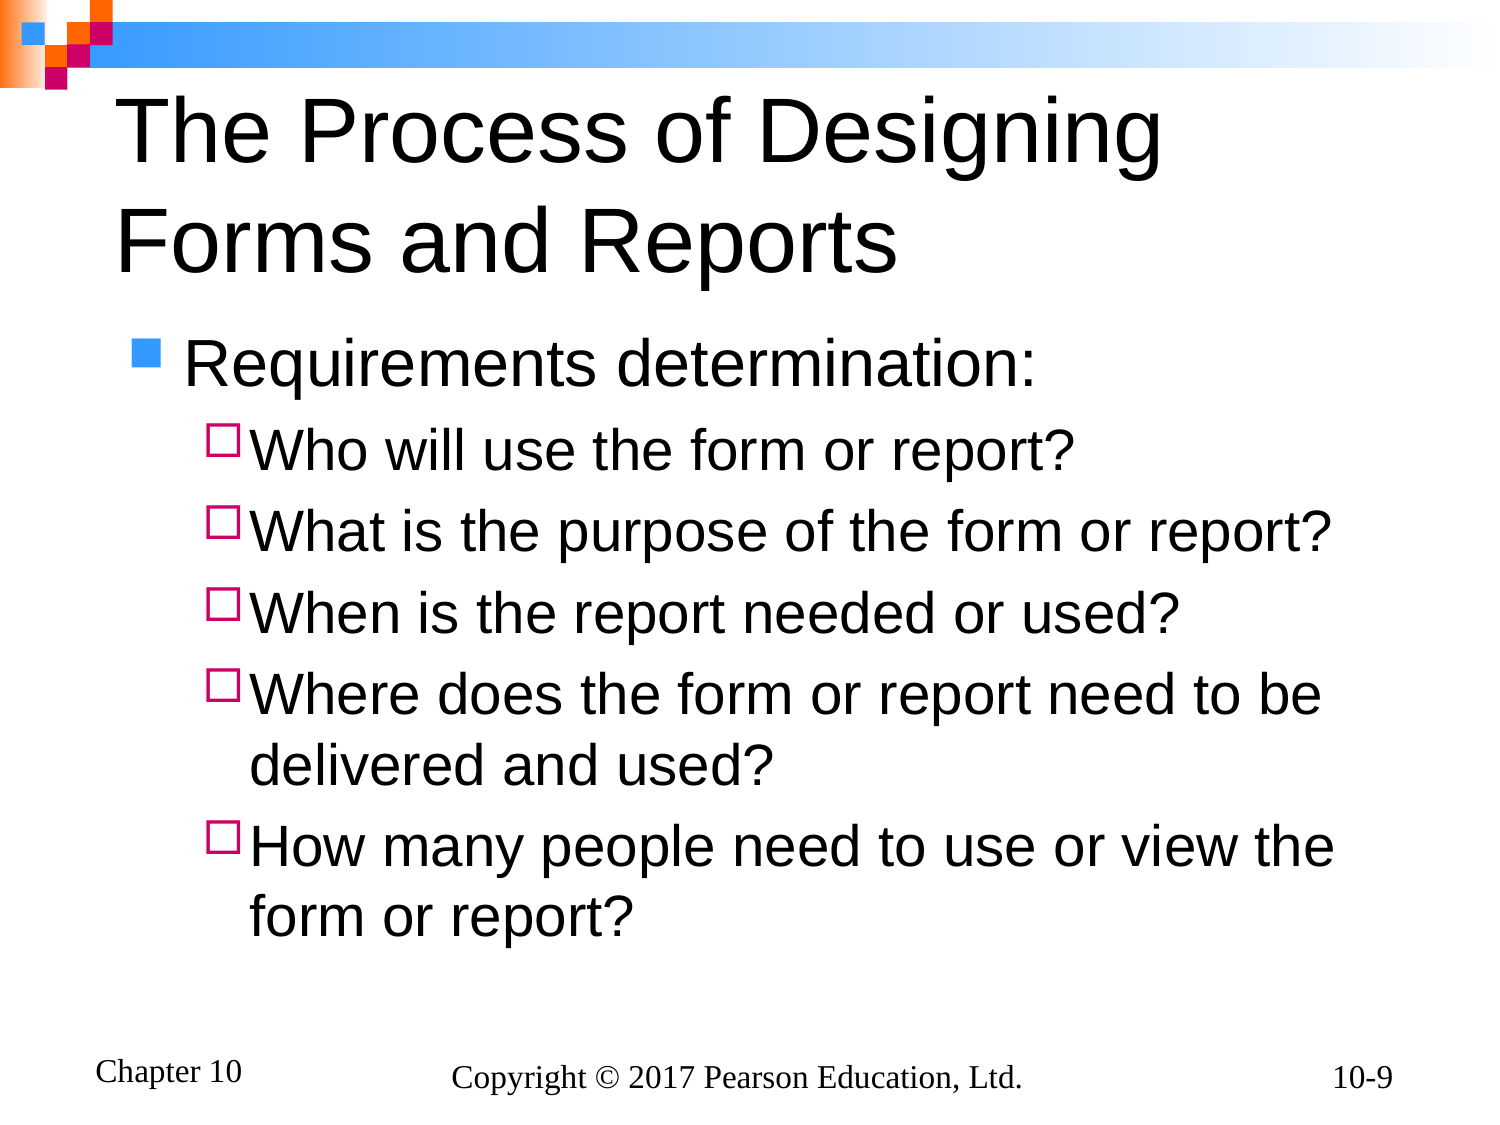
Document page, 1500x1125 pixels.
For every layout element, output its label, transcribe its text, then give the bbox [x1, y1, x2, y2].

title The Process of Designing Forms and Reports [99, 99, 1375, 263]
list Requirements determination: Who will use the form or report? What is the purpose of the form or report? When is the report needed or used? Where does the form or report need to be delivered and used? How many people need to use or view the form or report? [112, 312, 1388, 1063]
